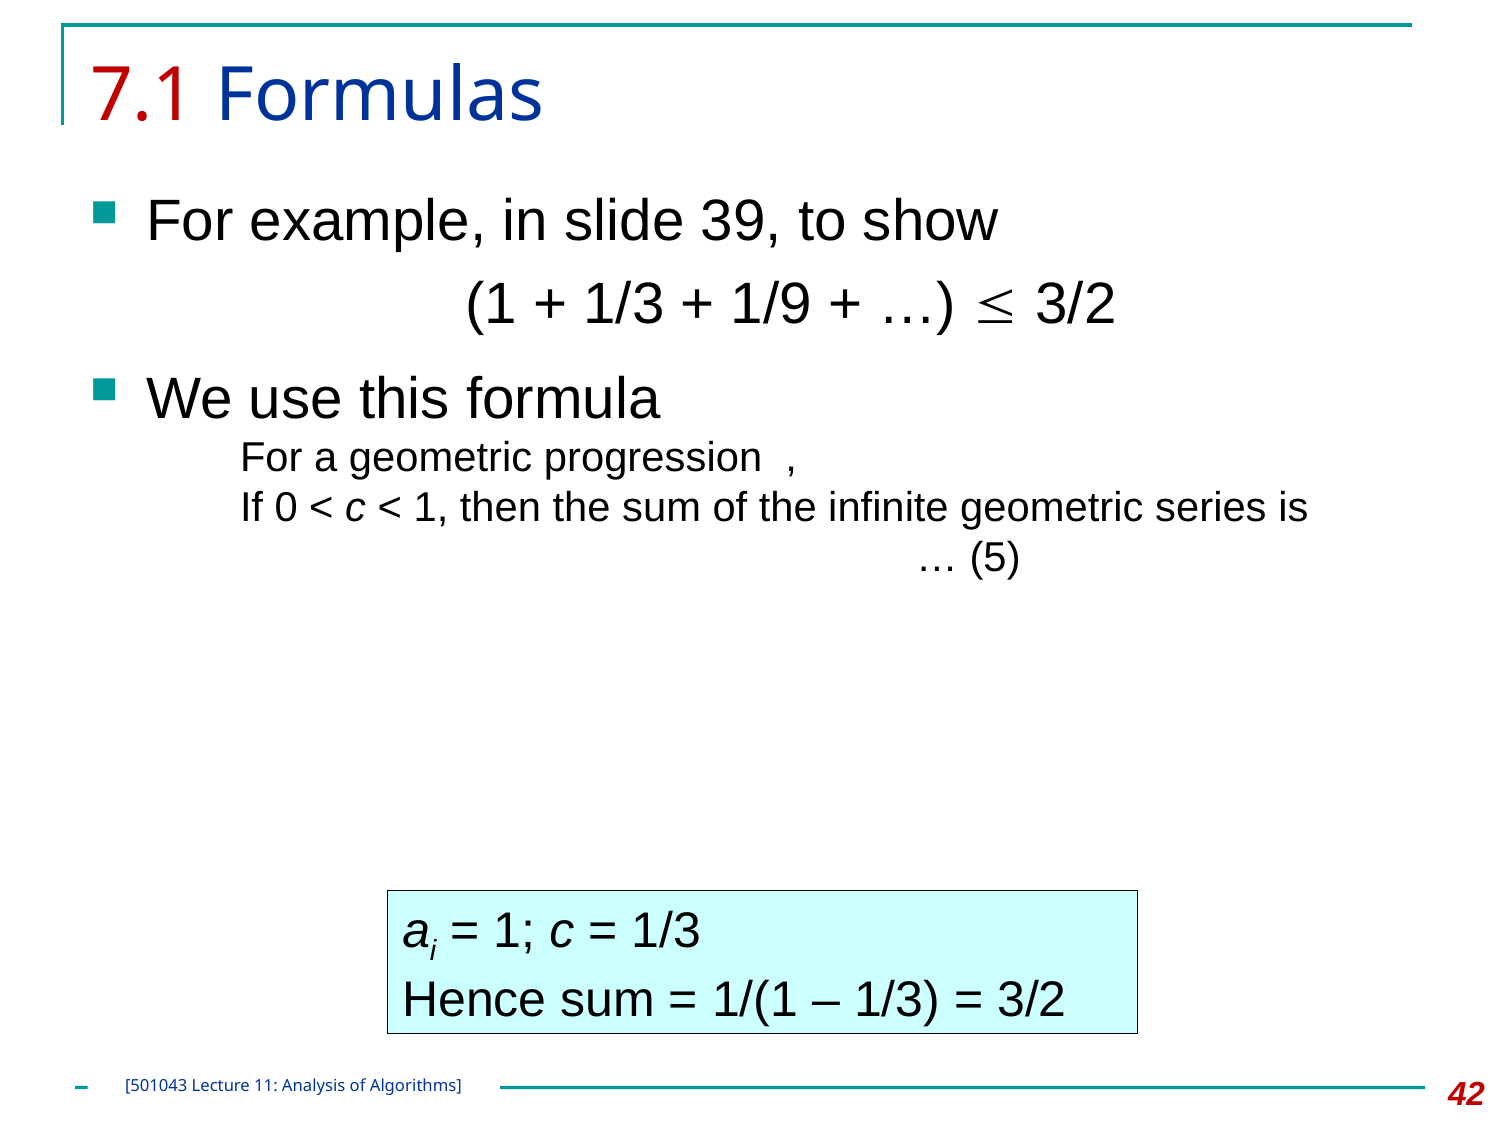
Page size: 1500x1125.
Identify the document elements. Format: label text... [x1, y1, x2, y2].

text_box ai = 1; c = 1/3 Hence sum = 1/(1 – 1/3) = 3/2 [387, 890, 1138, 1034]
title 7.1 Formulas [74, 37, 1476, 176]
slide_number 42 [1400, 1065, 1500, 1125]
text_box [501043 Lecture 11: Analysis of Algorithms] [87, 1074, 500, 1100]
